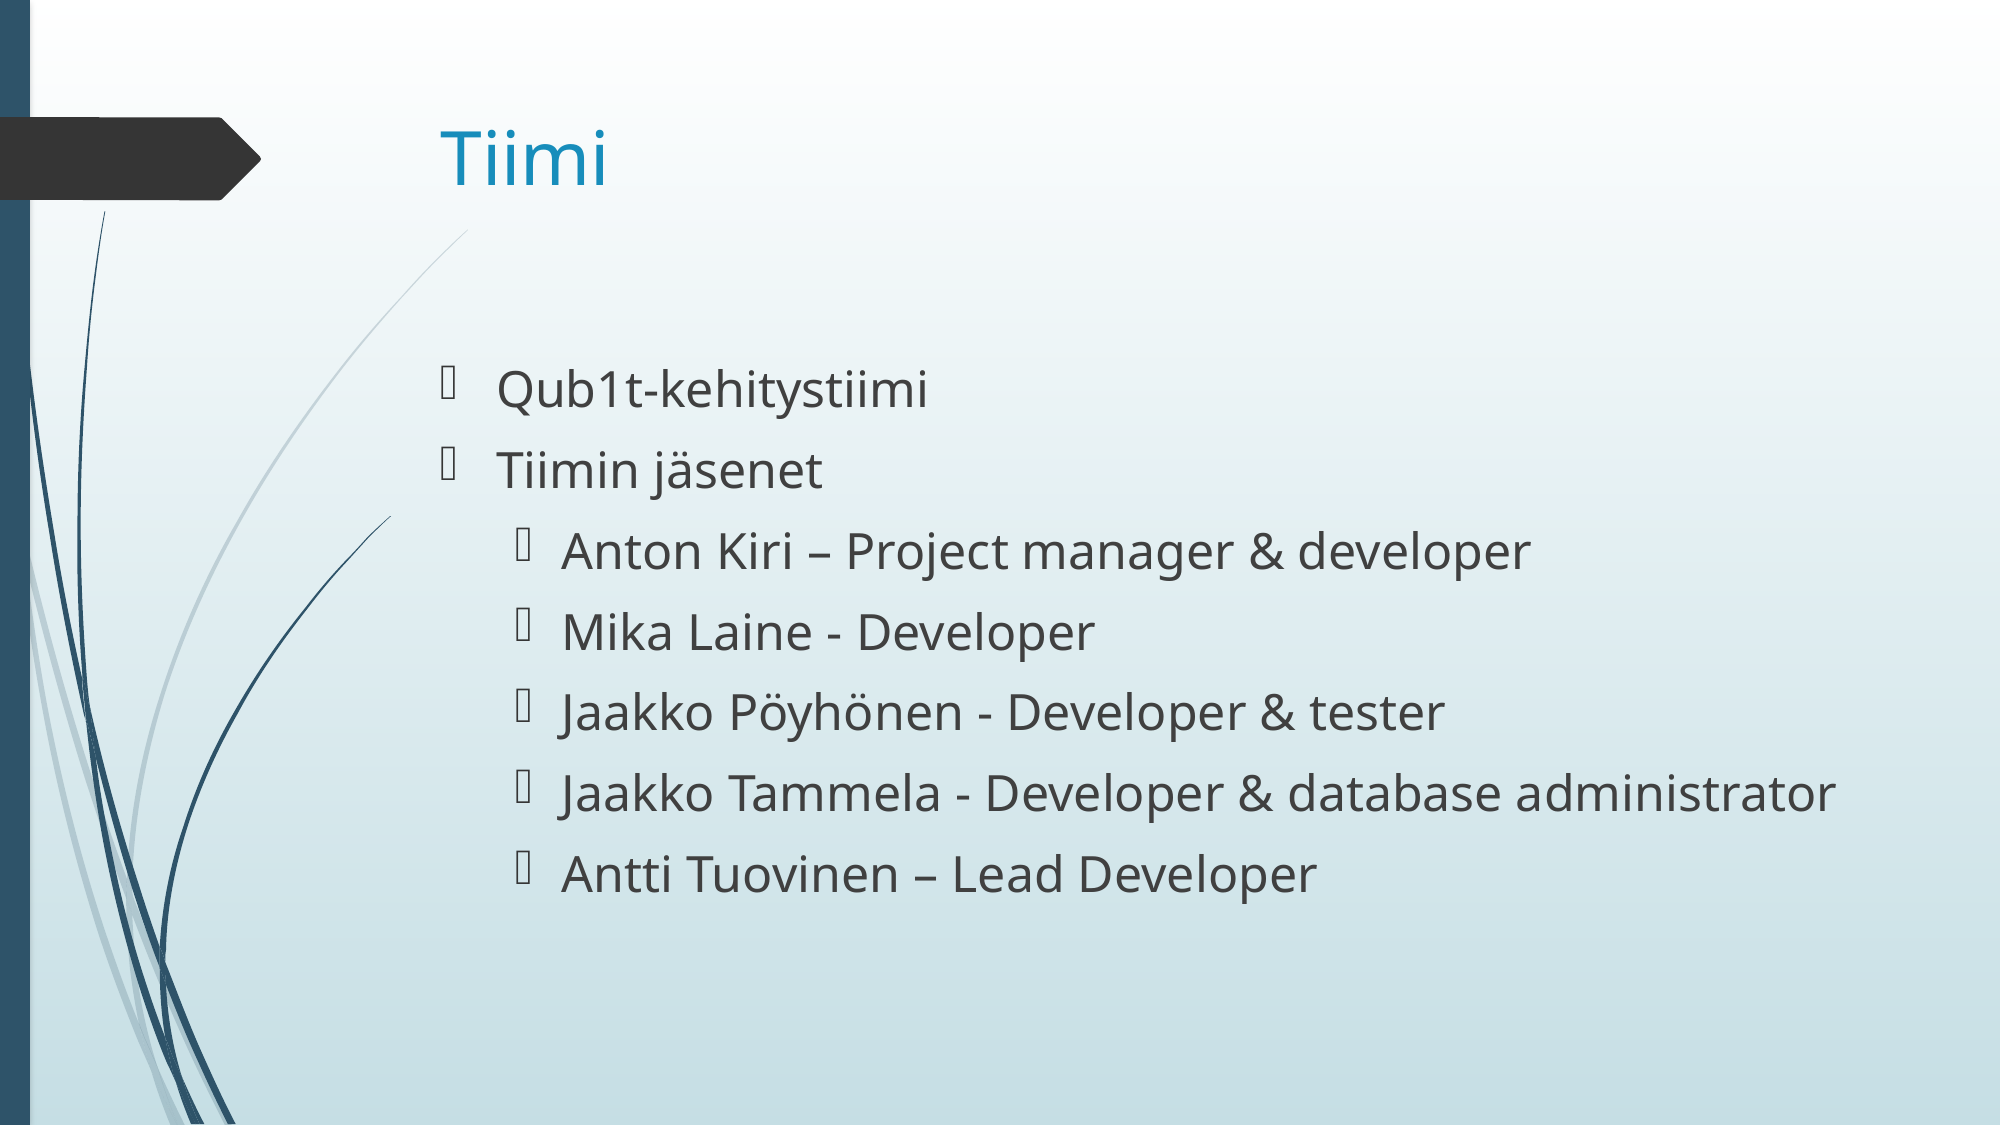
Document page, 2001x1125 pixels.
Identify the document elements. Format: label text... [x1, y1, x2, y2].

list Qub1t-kehitystiimi Tiimin jäsenet Anton Kiri – Project manager & developer Mika Laine - Developer Jaakko Pöyhönen - Developer & tester Jaakko Tammela - Developer & database administrator Antti Tuovinen – Lead Developer [424, 350, 1888, 970]
title Tiimi [425, 102, 1888, 313]
